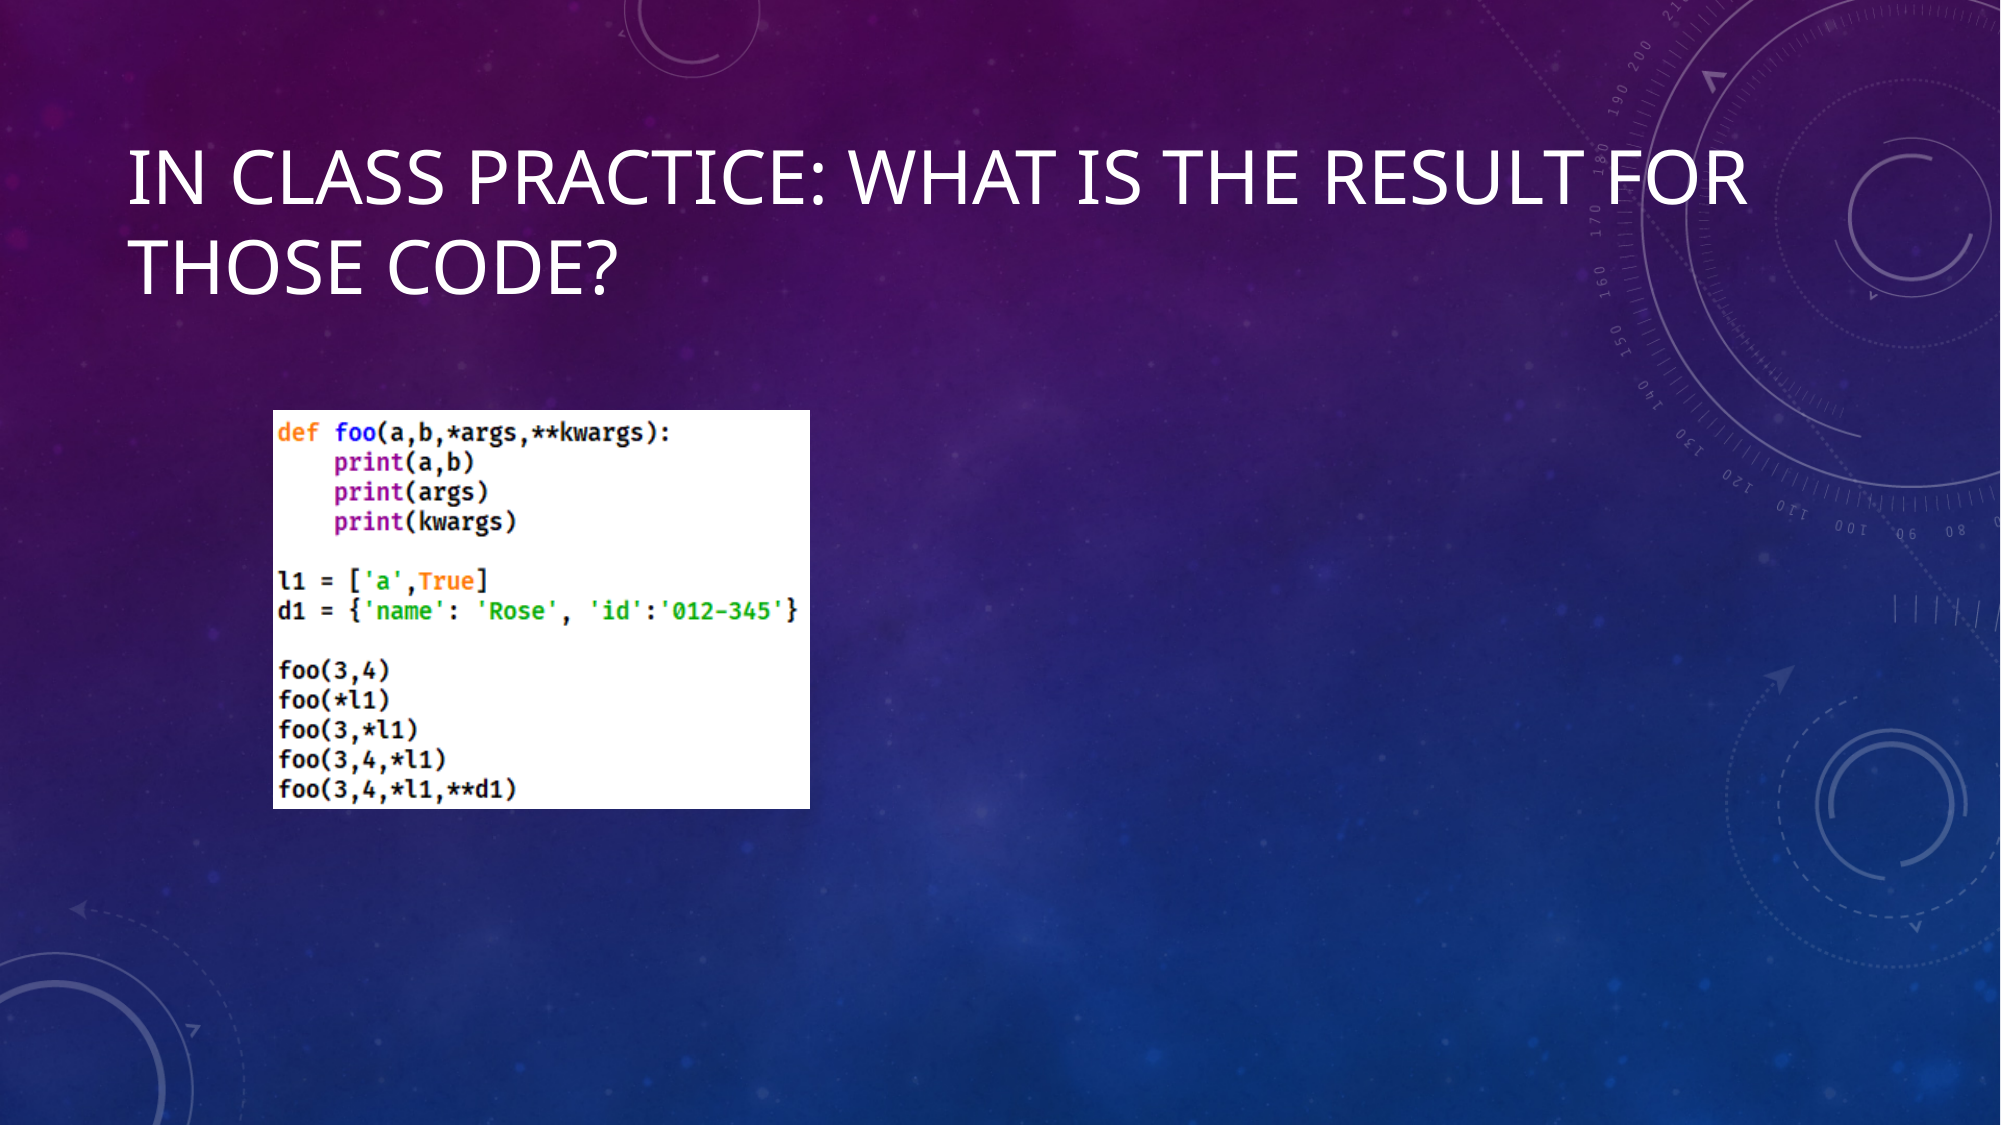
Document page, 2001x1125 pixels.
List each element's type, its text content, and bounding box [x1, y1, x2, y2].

title In class practice: what is the result for those code? [112, 99, 1775, 339]
picture [0, 0, 2001, 1125]
